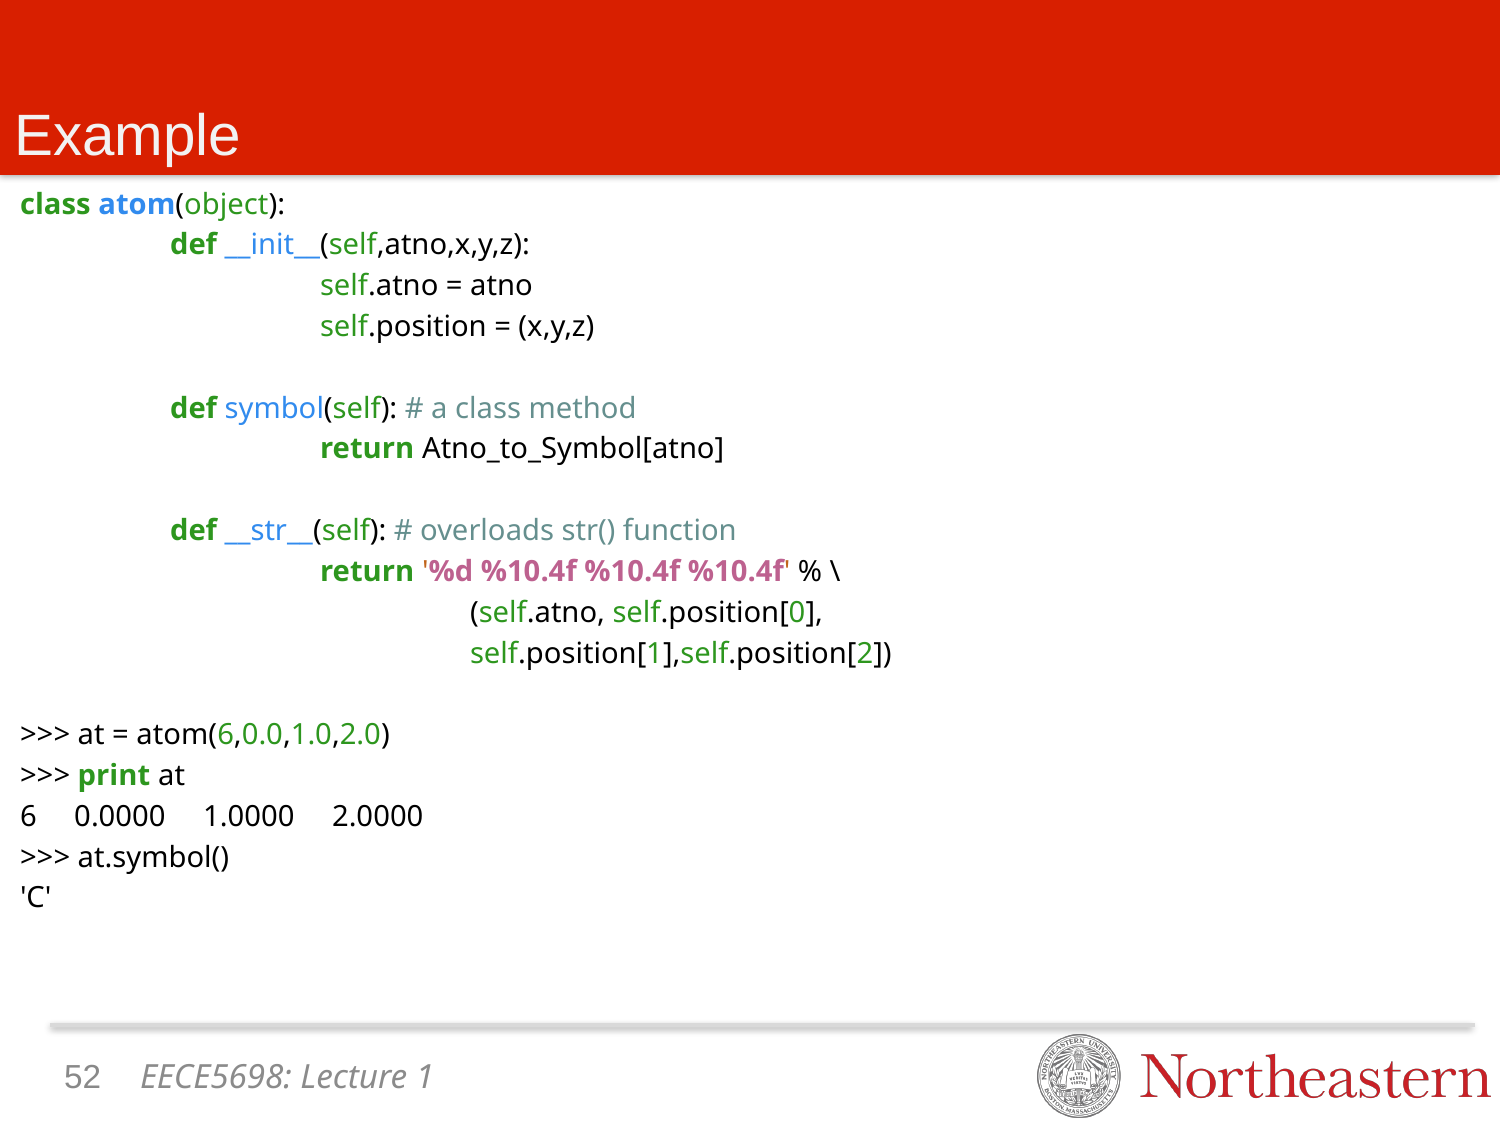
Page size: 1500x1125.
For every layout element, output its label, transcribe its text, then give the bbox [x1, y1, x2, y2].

picture [1037, 1034, 1491, 1118]
footer EECE5698: Lecture 1 [125, 1045, 1029, 1105]
list class atom(object): def __init__(self,atno,x,y,z): self.atno = atno self.position = (x,y,z) def symbol(self): # a class method return Atno_to_Symbol[atno] def __str__(self): # overloads str() function return '%d %10.4f %10.4f %10.4f' % \ (self.atno, self.position[0], self.position[1],self.position[2]) >>> at = atom(6,0.0,1.0,2.0) >>> print at 6 0.0000 1.0000 2.0000 >>> at.symbol() 'C' [5, 177, 1355, 1046]
title Example [0, 0, 1500, 175]
slide_number 51 [41, 1045, 117, 1105]
